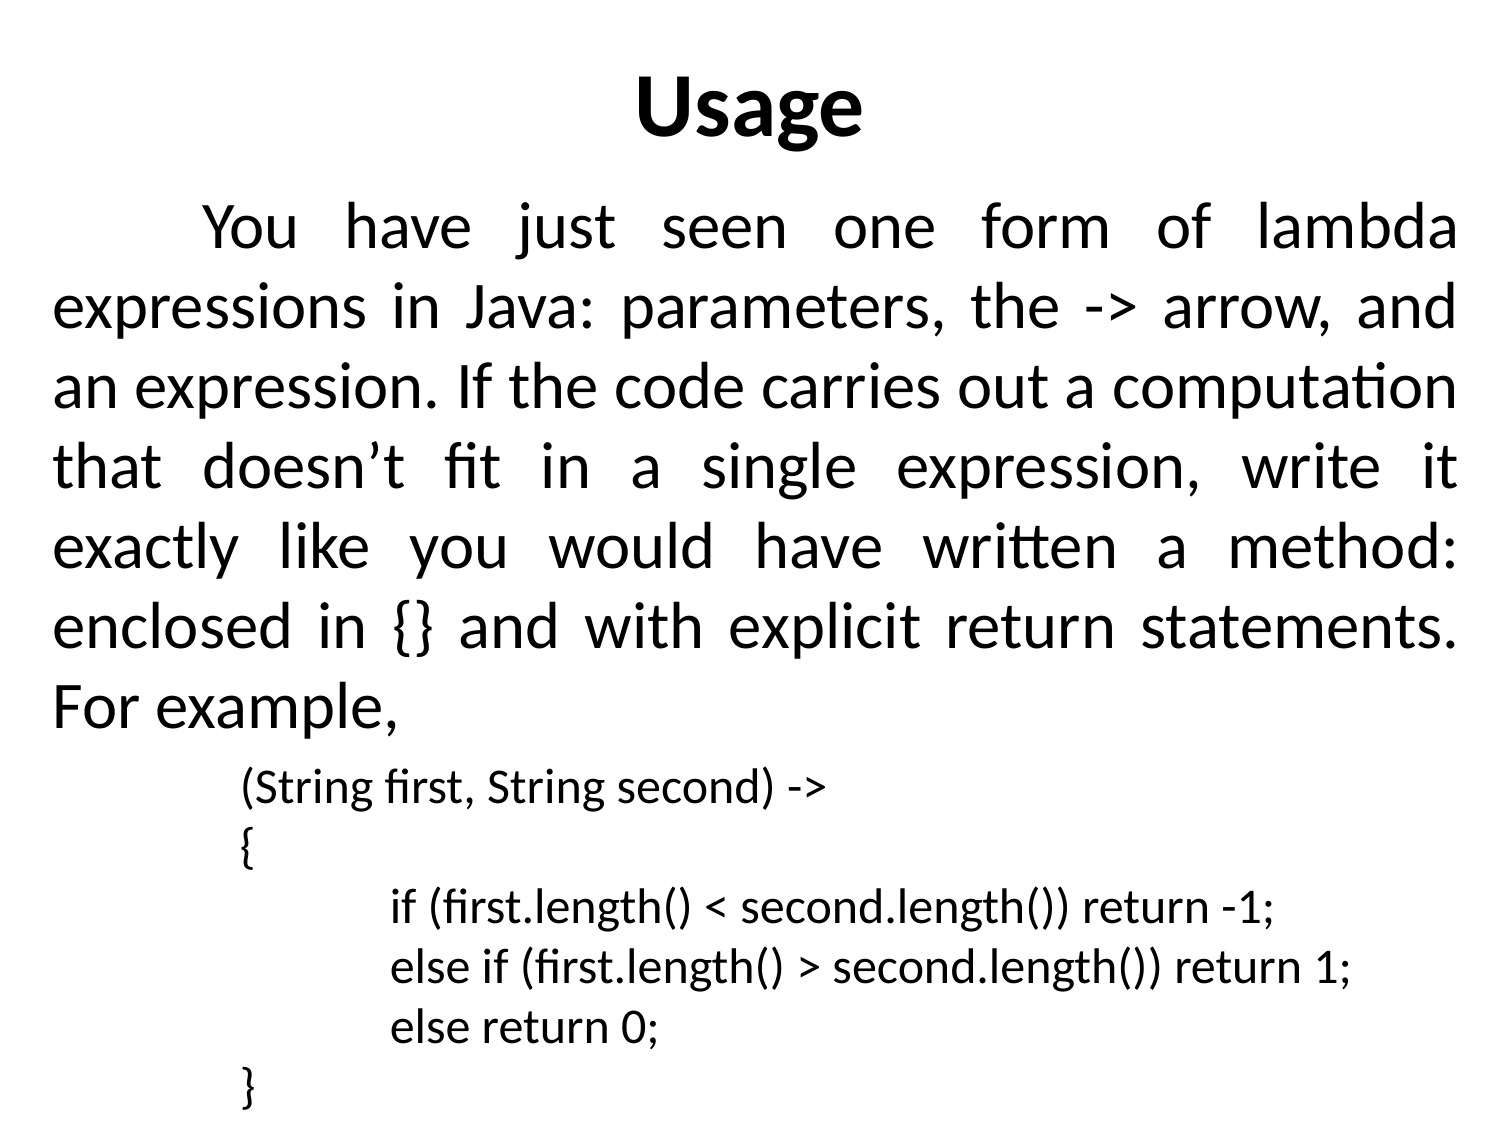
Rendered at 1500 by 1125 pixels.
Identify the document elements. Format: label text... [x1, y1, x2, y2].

text_box You have just seen one form of lambda expressions in Java: parameters, the -> arrow, and an expression. If the code carries out a computation that doesn’t fit in a single expression, write it exactly like you would have written a method: enclosed in {} and with explicit return statements. For example, [37, 174, 1475, 750]
text_box (String first, String second) -> { if (first.length() < second.length()) return -1; else if (first.length() > second.length()) return 1; else return 0; } [225, 746, 1375, 1121]
title Usage [0, 24, 1500, 175]
